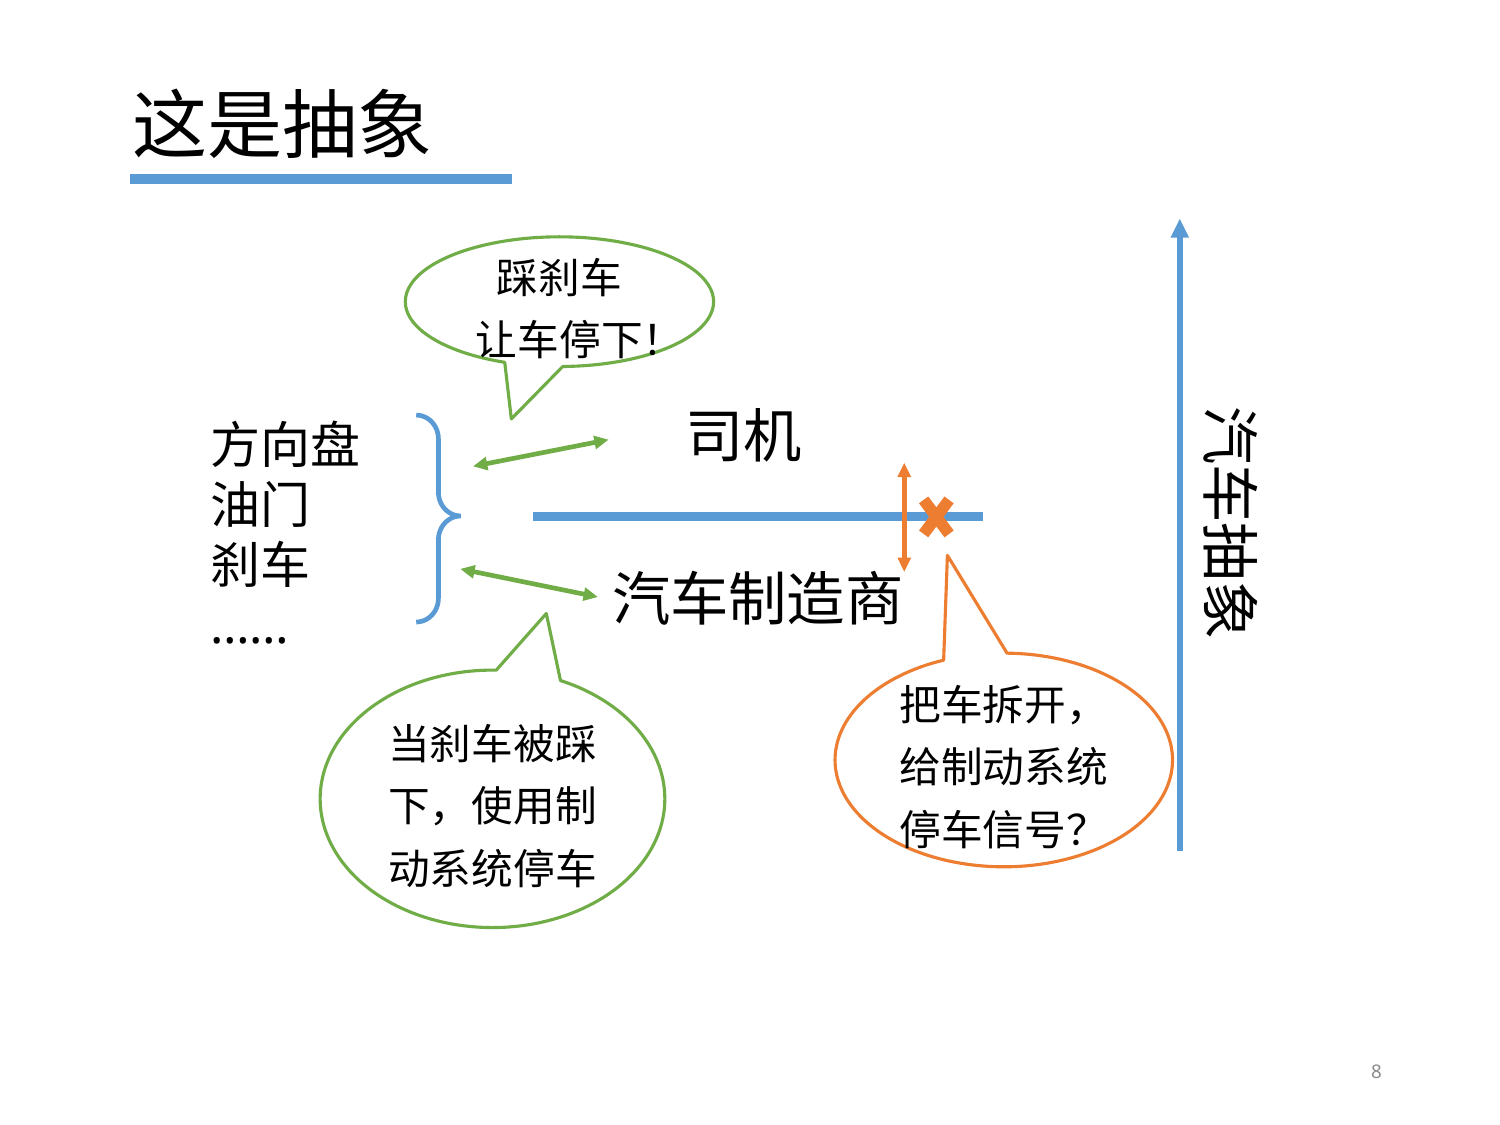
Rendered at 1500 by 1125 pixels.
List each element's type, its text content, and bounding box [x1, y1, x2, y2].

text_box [460, 568, 596, 598]
text_box [919, 517, 954, 538]
text_box 把车拆开，给制动系统停车信号？ [835, 555, 1173, 867]
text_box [473, 439, 609, 467]
text_box [919, 496, 954, 516]
text_box [416, 414, 461, 623]
text_box 汽车抽象 [1173, 391, 1179, 693]
text_box 方向盘 油门 刹车 …… [195, 405, 412, 661]
text_box 汽车抽象 [1180, 391, 1275, 693]
text_box 汽车制造商 [597, 554, 919, 640]
text_box 当刹车被踩下，使用制动系统停车 [320, 613, 665, 928]
text_box 踩刹车 让车停下！ [405, 236, 714, 419]
slide_number 8 [1059, 1042, 1397, 1103]
text_box 司机 [670, 391, 818, 477]
text_box 这是抽象 [117, 69, 448, 175]
